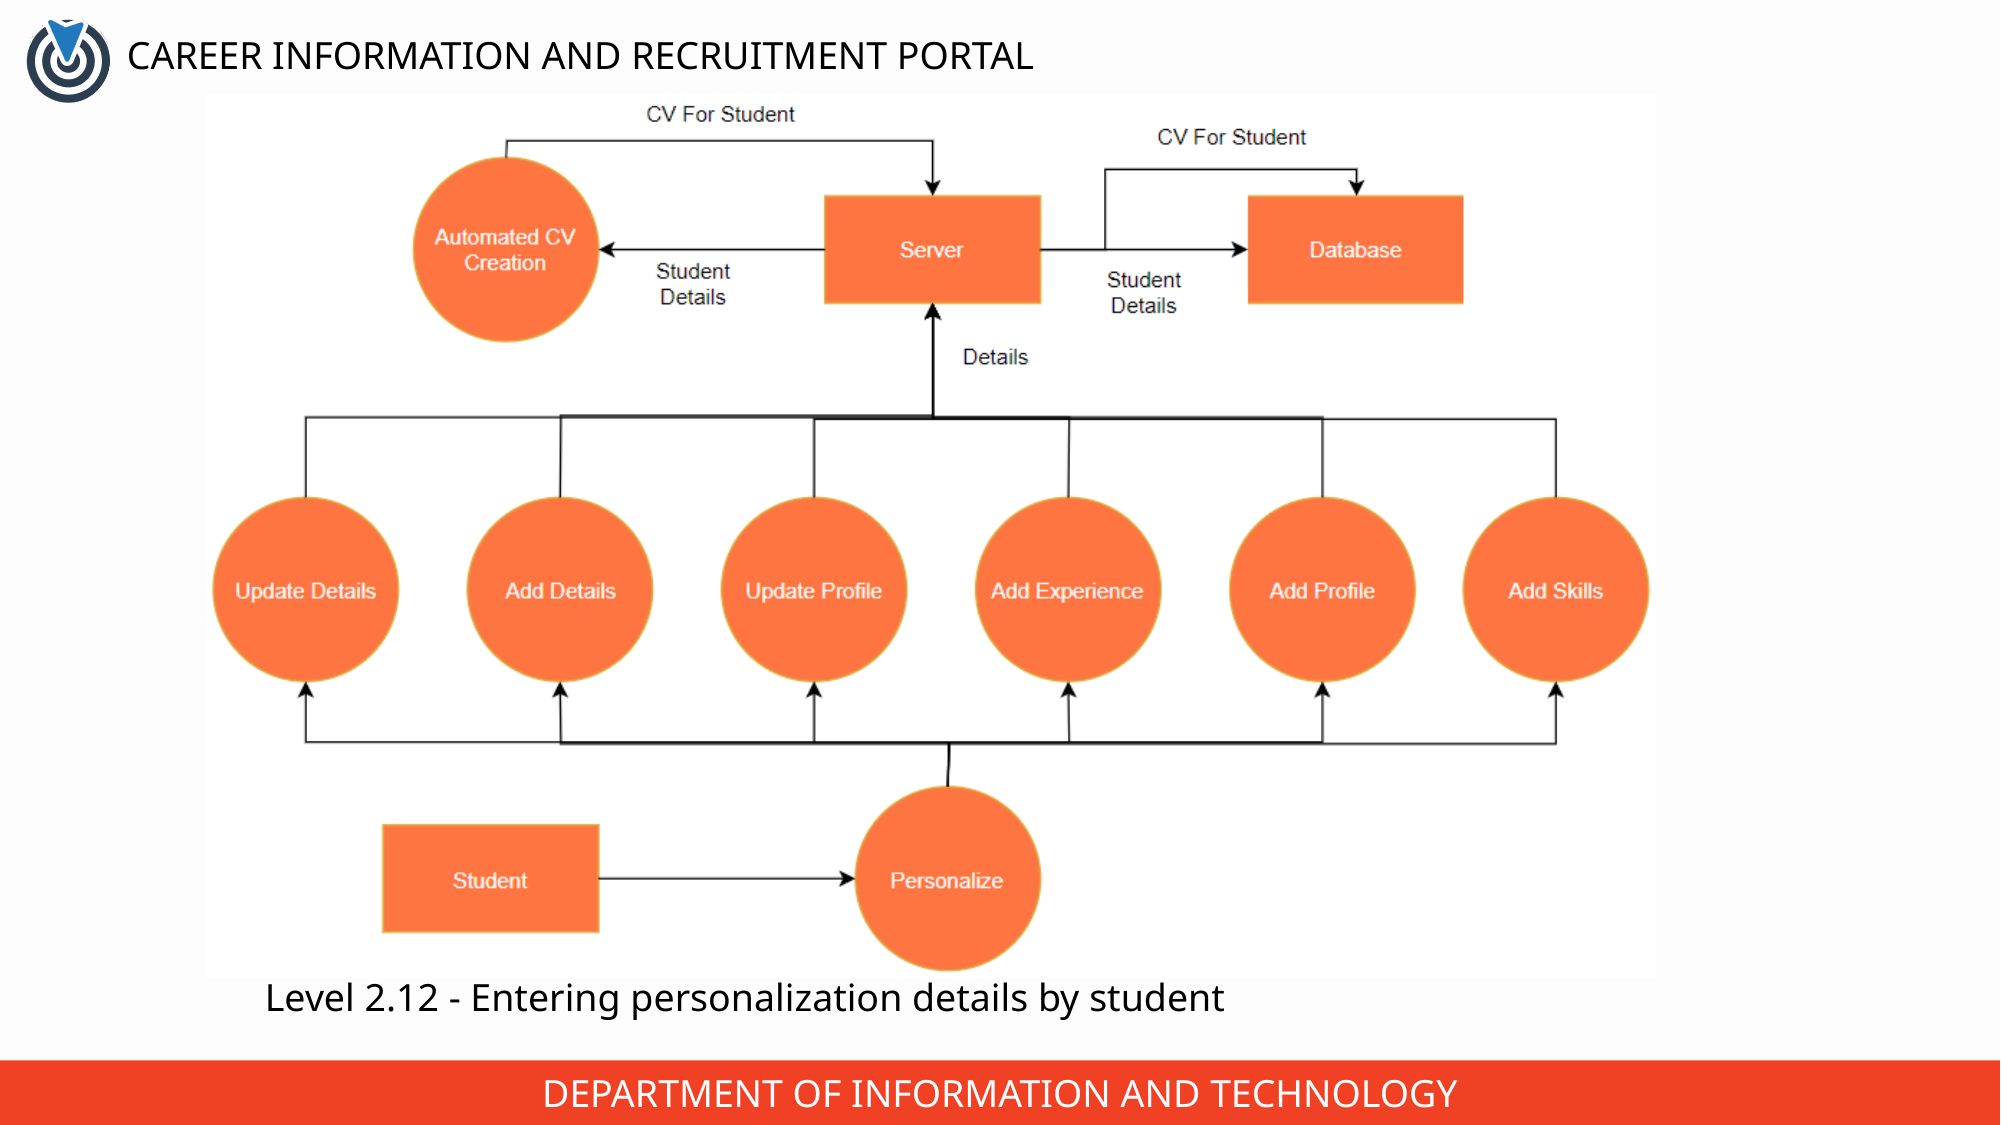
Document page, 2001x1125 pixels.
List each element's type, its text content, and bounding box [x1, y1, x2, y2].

text_box Level 2.12 - Entering personalization details by student [240, 978, 1304, 1117]
picture [205, 93, 1656, 978]
picture [23, 15, 111, 104]
